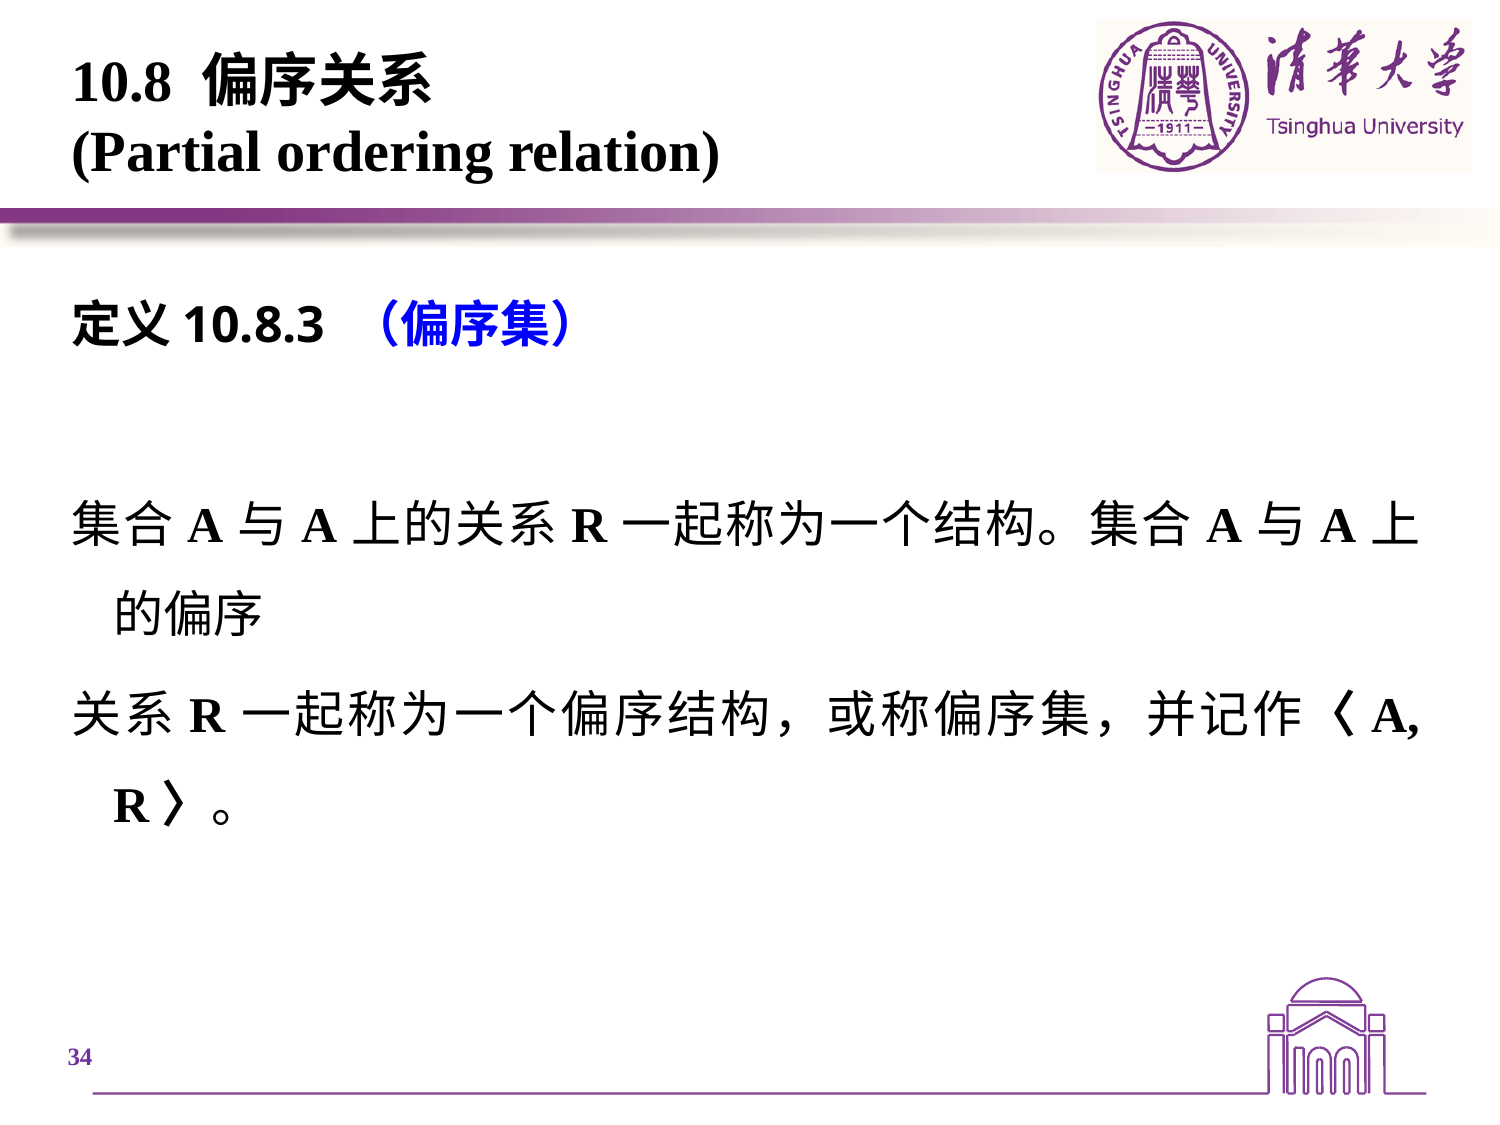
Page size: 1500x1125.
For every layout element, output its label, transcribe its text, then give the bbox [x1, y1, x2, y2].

picture [0, 208, 1500, 247]
list 定义10.8.3 （偏序集） 集合A与A上的关系R一起称为一个结构。集合A与A上的偏序 关系R一起称为一个偏序结构，或称偏序集，并记作〈A, R〉。 [56, 255, 1436, 931]
picture [1293, 19, 1472, 173]
title 10.8 偏序关系 (Partial ordering relation) [56, 19, 1293, 207]
